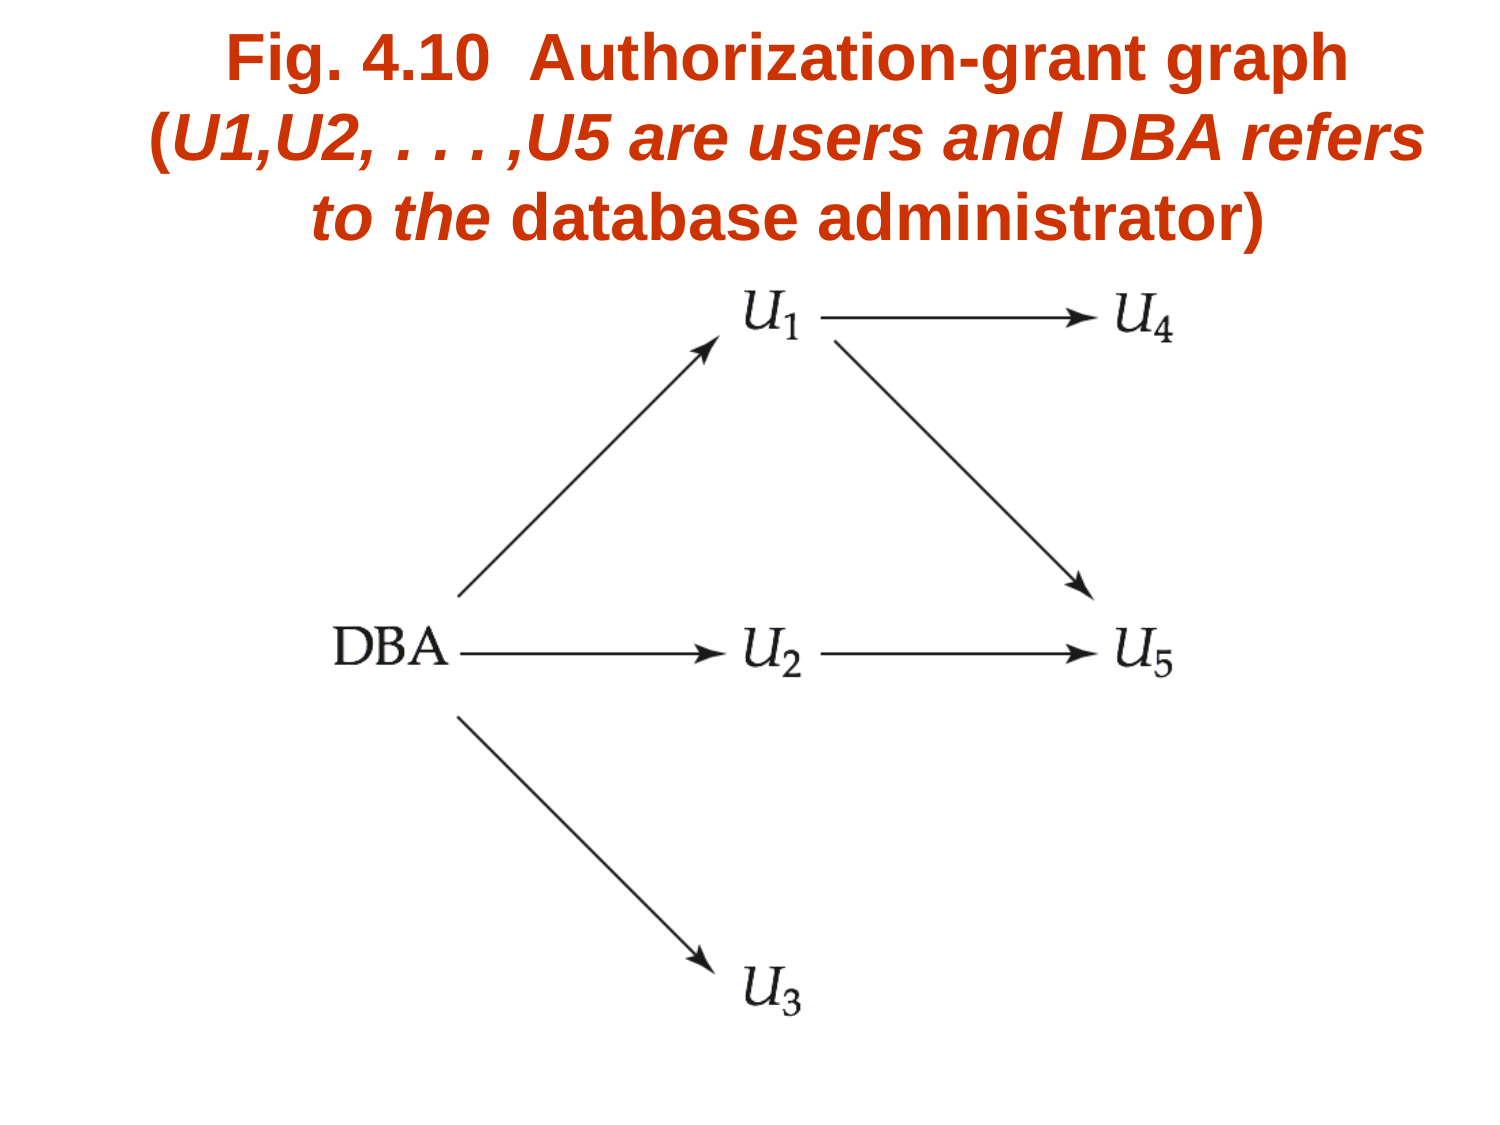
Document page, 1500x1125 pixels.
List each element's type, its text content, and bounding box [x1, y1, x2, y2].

picture [332, 277, 1179, 1031]
title Fig. 4.10 Authorization-grant graph (U1,U2, . . . ,U5 are users and DBA refers to the database administrator) [125, 18, 1452, 262]
